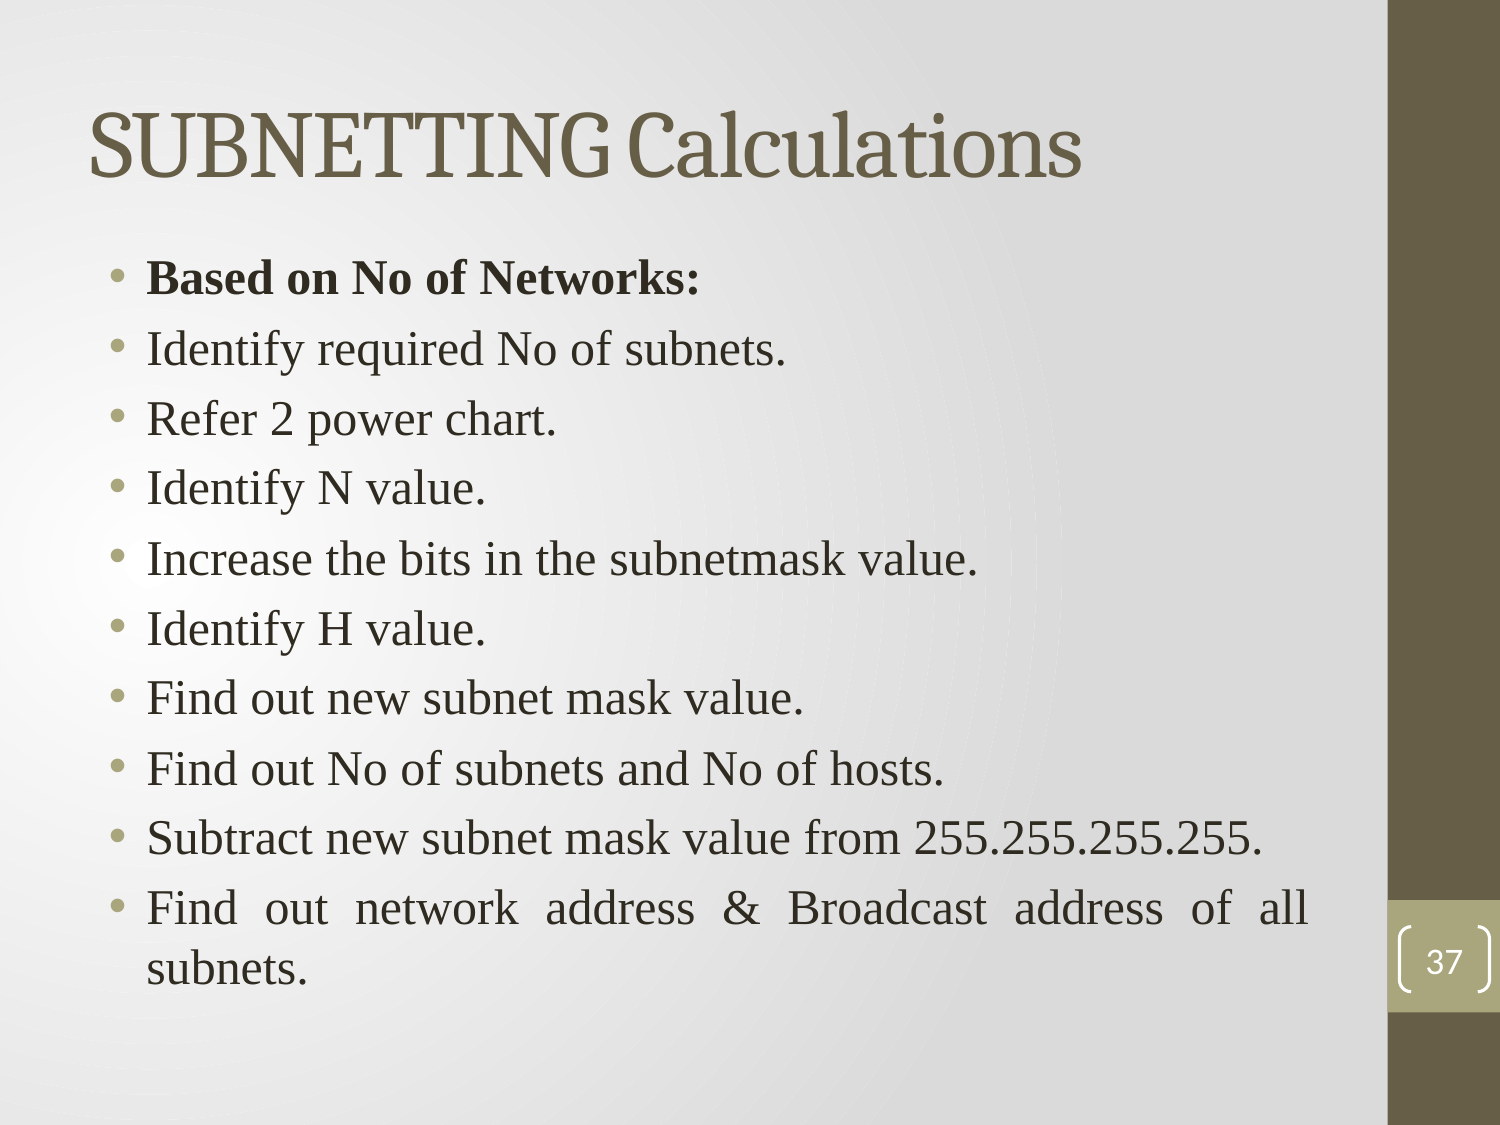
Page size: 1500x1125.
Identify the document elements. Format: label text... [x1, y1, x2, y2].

list Based on No of Networks: Identify required No of subnets. Refer 2 power chart. Identify N value. Increase the bits in the subnetmask value. Identify H value. Find out new subnet mask value. Find out No of subnets and No of hosts. Subtract new subnet mask value from 255.255.255.255. Find out network address & Broadcast address of all subnets. [75, 237, 1325, 1050]
slide_number 37 [1397, 925, 1492, 994]
title SUBNETTING Calculations [75, 45, 1325, 233]
